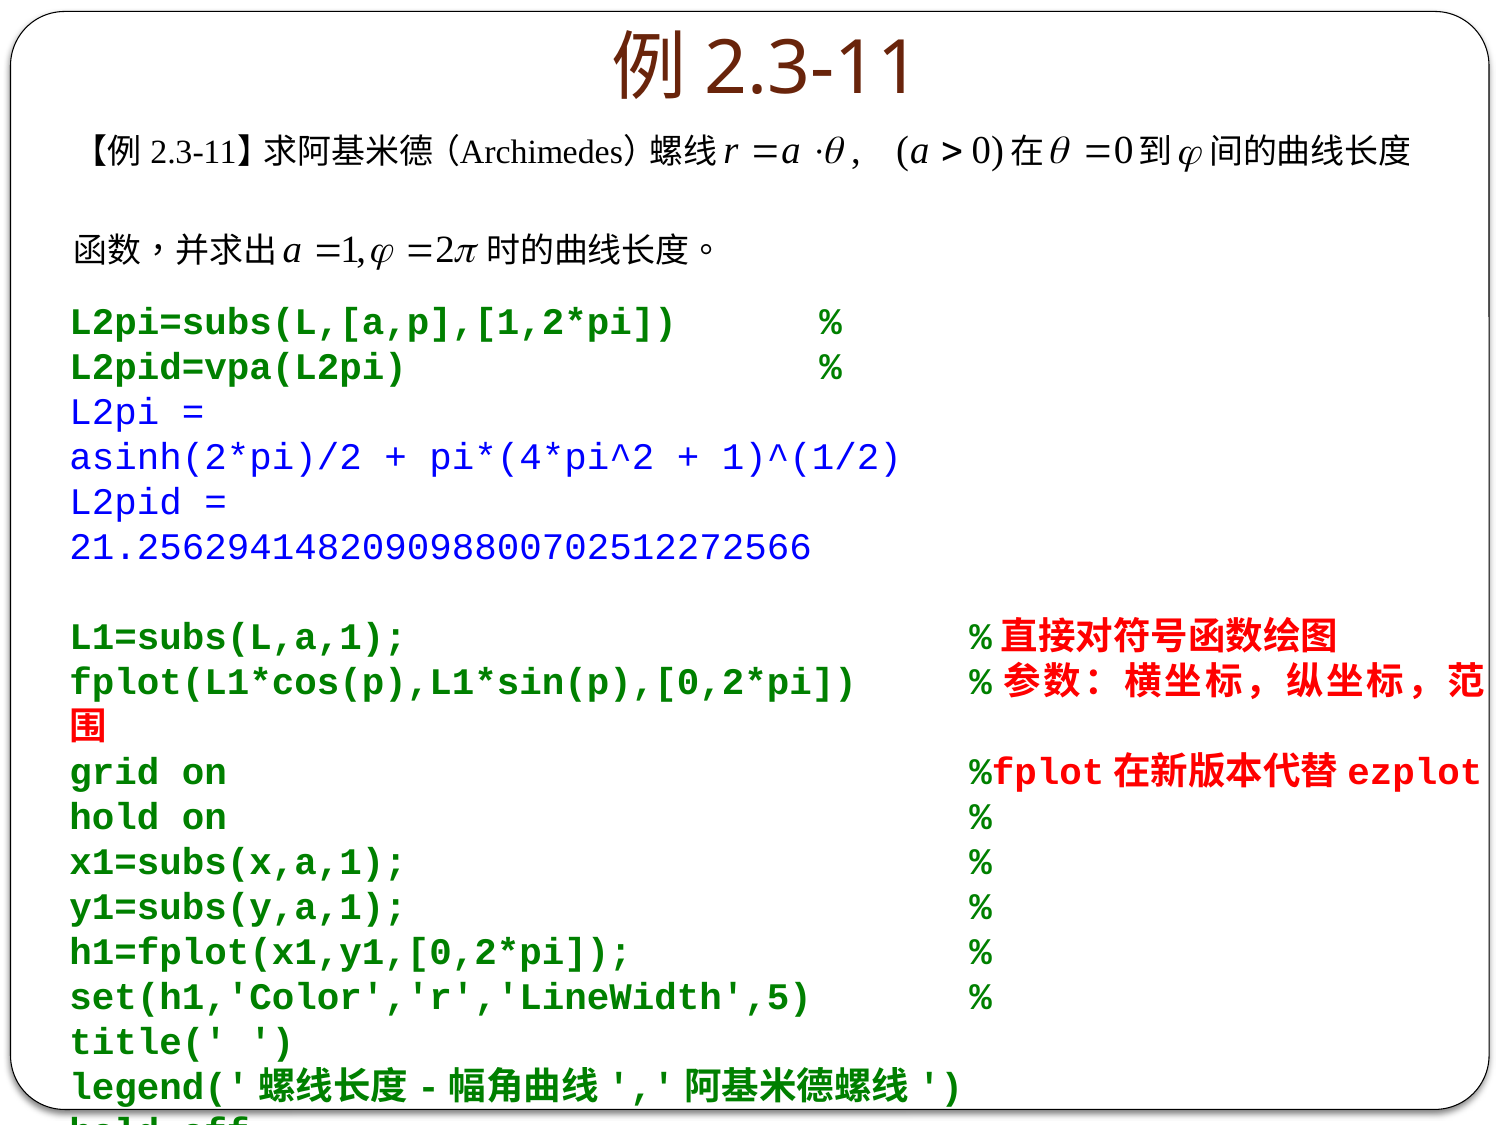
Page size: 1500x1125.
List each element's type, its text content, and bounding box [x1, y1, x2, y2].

picture [73, 101, 1409, 303]
title 例2.3-11 [128, 0, 1404, 99]
text_box L2pi=subs(L,[a,p],[1,2*pi]) % L2pid=vpa(L2pi) % L2pi = asinh(2*pi)/2 + pi*(4*pi^2 + 1)^(1/2) L2pid = 21.256294148209098800702512272566 L1=subs(L,a,1); %直接对符号函数绘图 fplot(L1*cos(p),L1*sin(p),[0,2*pi]) %参数：横坐标，纵坐标，范围 grid on %fplot在新版本代替ezplot hold on % x1=subs(x,a,1); % y1=subs(y,a,1); % h1=fplot(x1,y1,[0,2*pi]); % set(h1,'Color','r','LineWidth',5) % title(' ') legend('螺线长度-幅角曲线','阿基米德螺线') hold off [54, 289, 1500, 1125]
